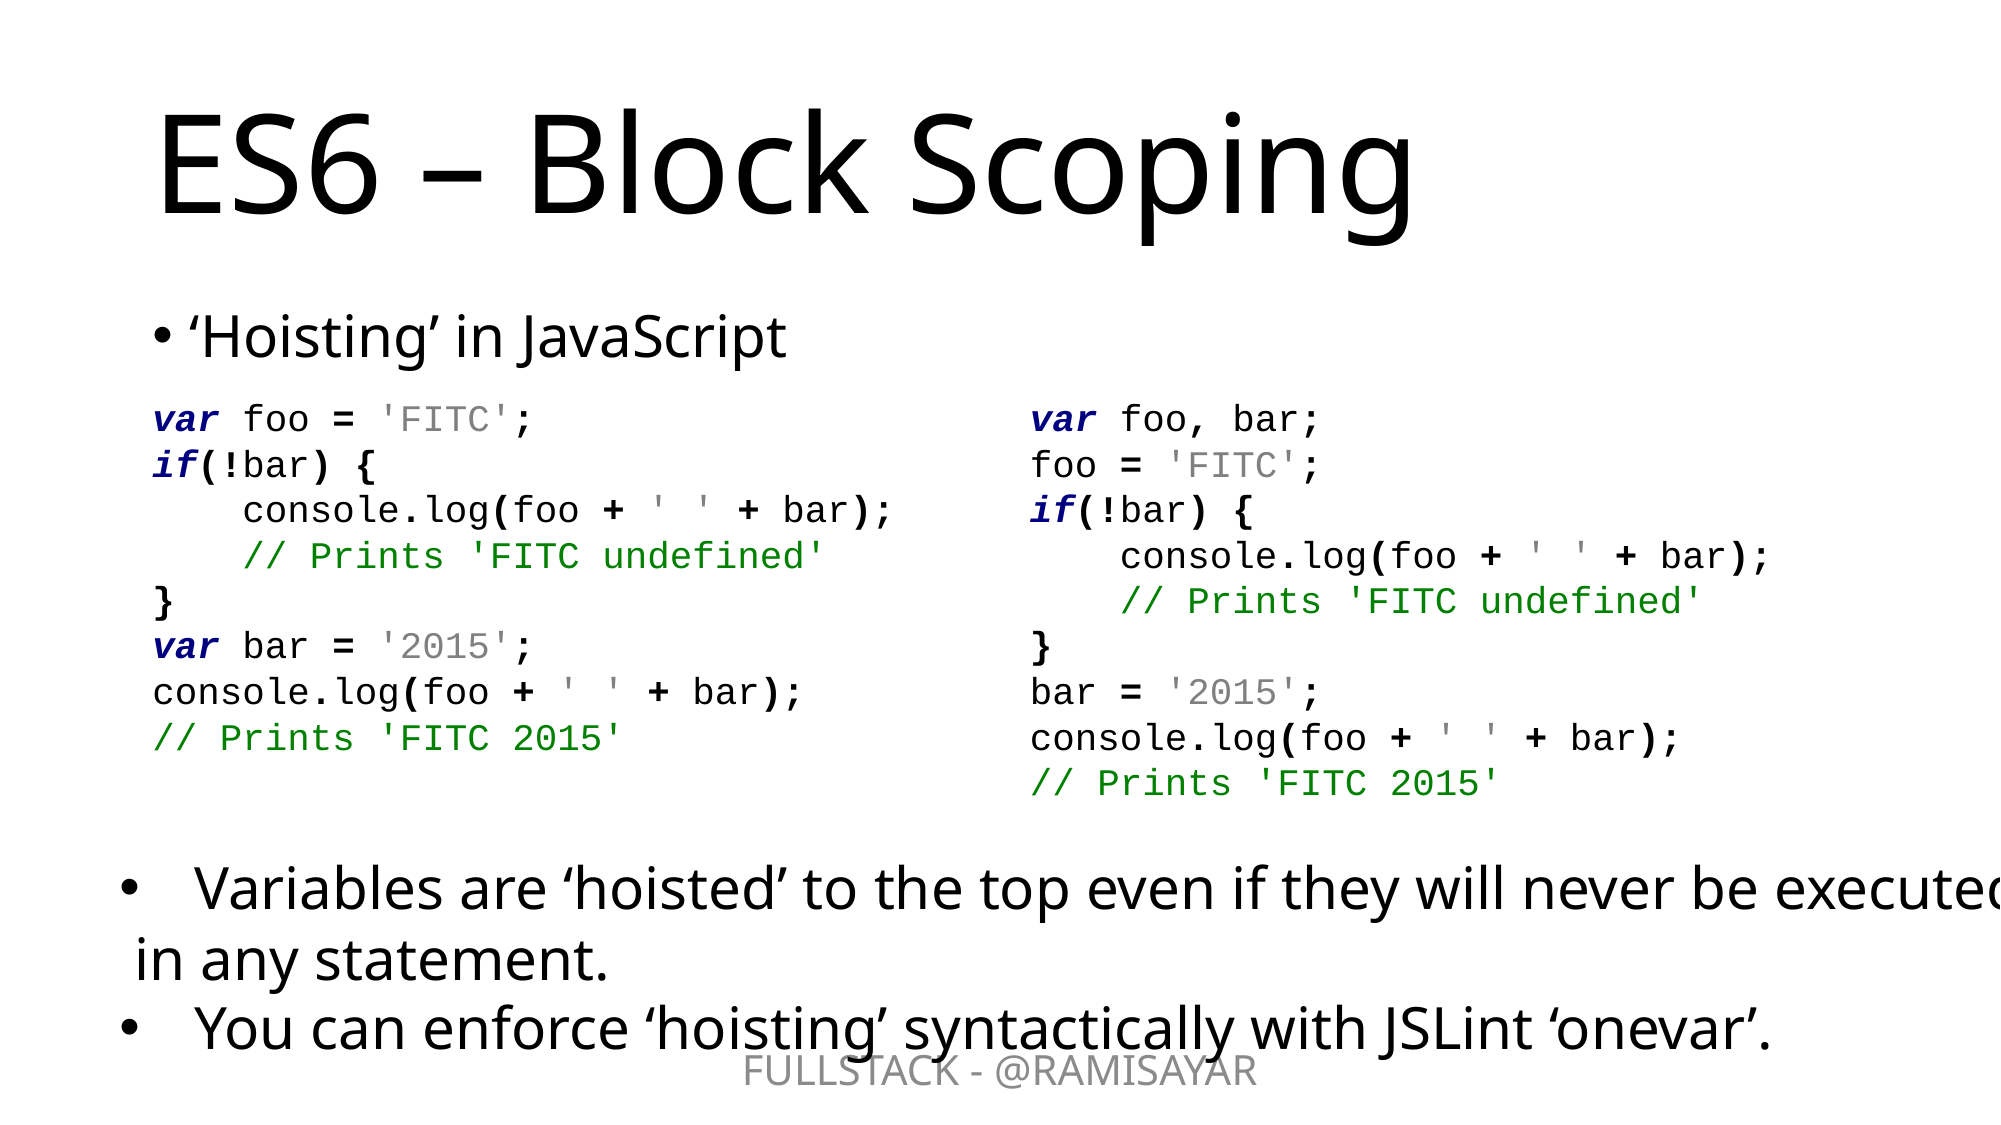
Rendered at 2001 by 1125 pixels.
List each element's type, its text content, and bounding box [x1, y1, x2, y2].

text_box Variables are ‘hoisted’ to the top even if they will never be executed in any statement. You can enforce ‘hoisting’ syntactically with JSLint ‘onevar’. [104, 844, 2000, 1069]
list ‘Hoisting’ in JavaScript [137, 299, 1863, 390]
table_header var foo = 'FITC'; if(!bar) { console.log(foo + ' ' + bar); // Prints 'FITC undefined' } var bar = '2015'; console.log(foo + ' ' + bar); // Prints 'FITC 2015' [137, 390, 1015, 844]
title ES6 – Block Scoping [137, 59, 1863, 278]
table_header var foo, bar; foo = 'FITC'; if(!bar) { console.log(foo + ' ' + bar); // Prints 'FITC undefined' } bar = '2015'; console.log(foo + ' ' + bar); // Prints 'FITC 2015' [1015, 390, 1892, 844]
footer FULLSTACK - @RAMISAYAR [662, 1069, 1338, 1103]
